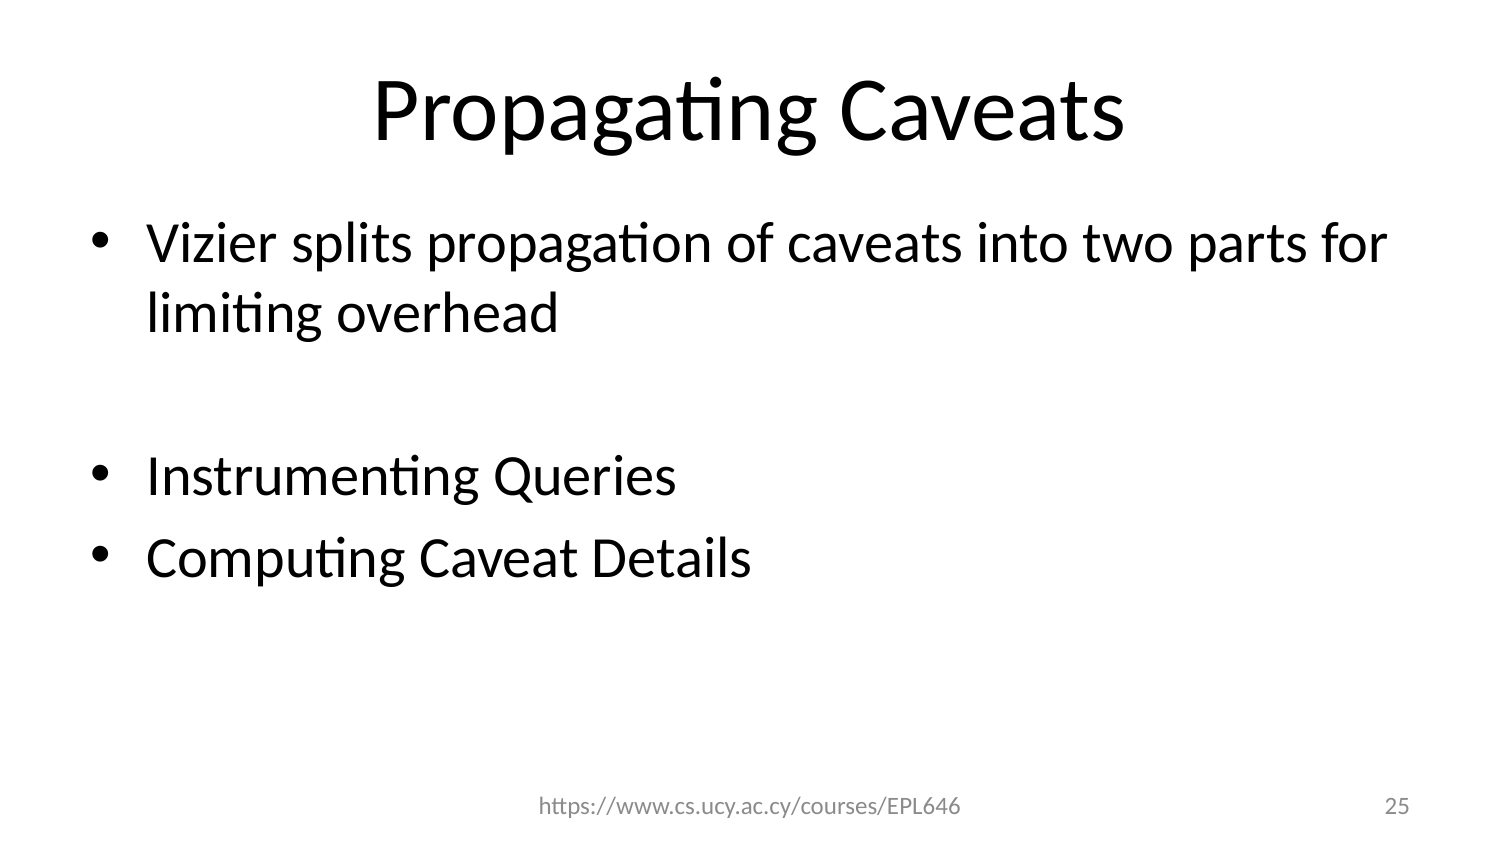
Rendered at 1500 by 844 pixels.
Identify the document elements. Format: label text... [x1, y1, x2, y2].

slide_number 25 [1074, 782, 1425, 827]
list Vizier splits propagation of caveats into two parts for limiting overhead Instrumenting Queries Computing Caveat Details [75, 196, 1459, 754]
footer https://www.cs.ucy.ac.cy/courses/EPL646 [512, 782, 988, 827]
title Propagating Caveats [75, 33, 1425, 175]
